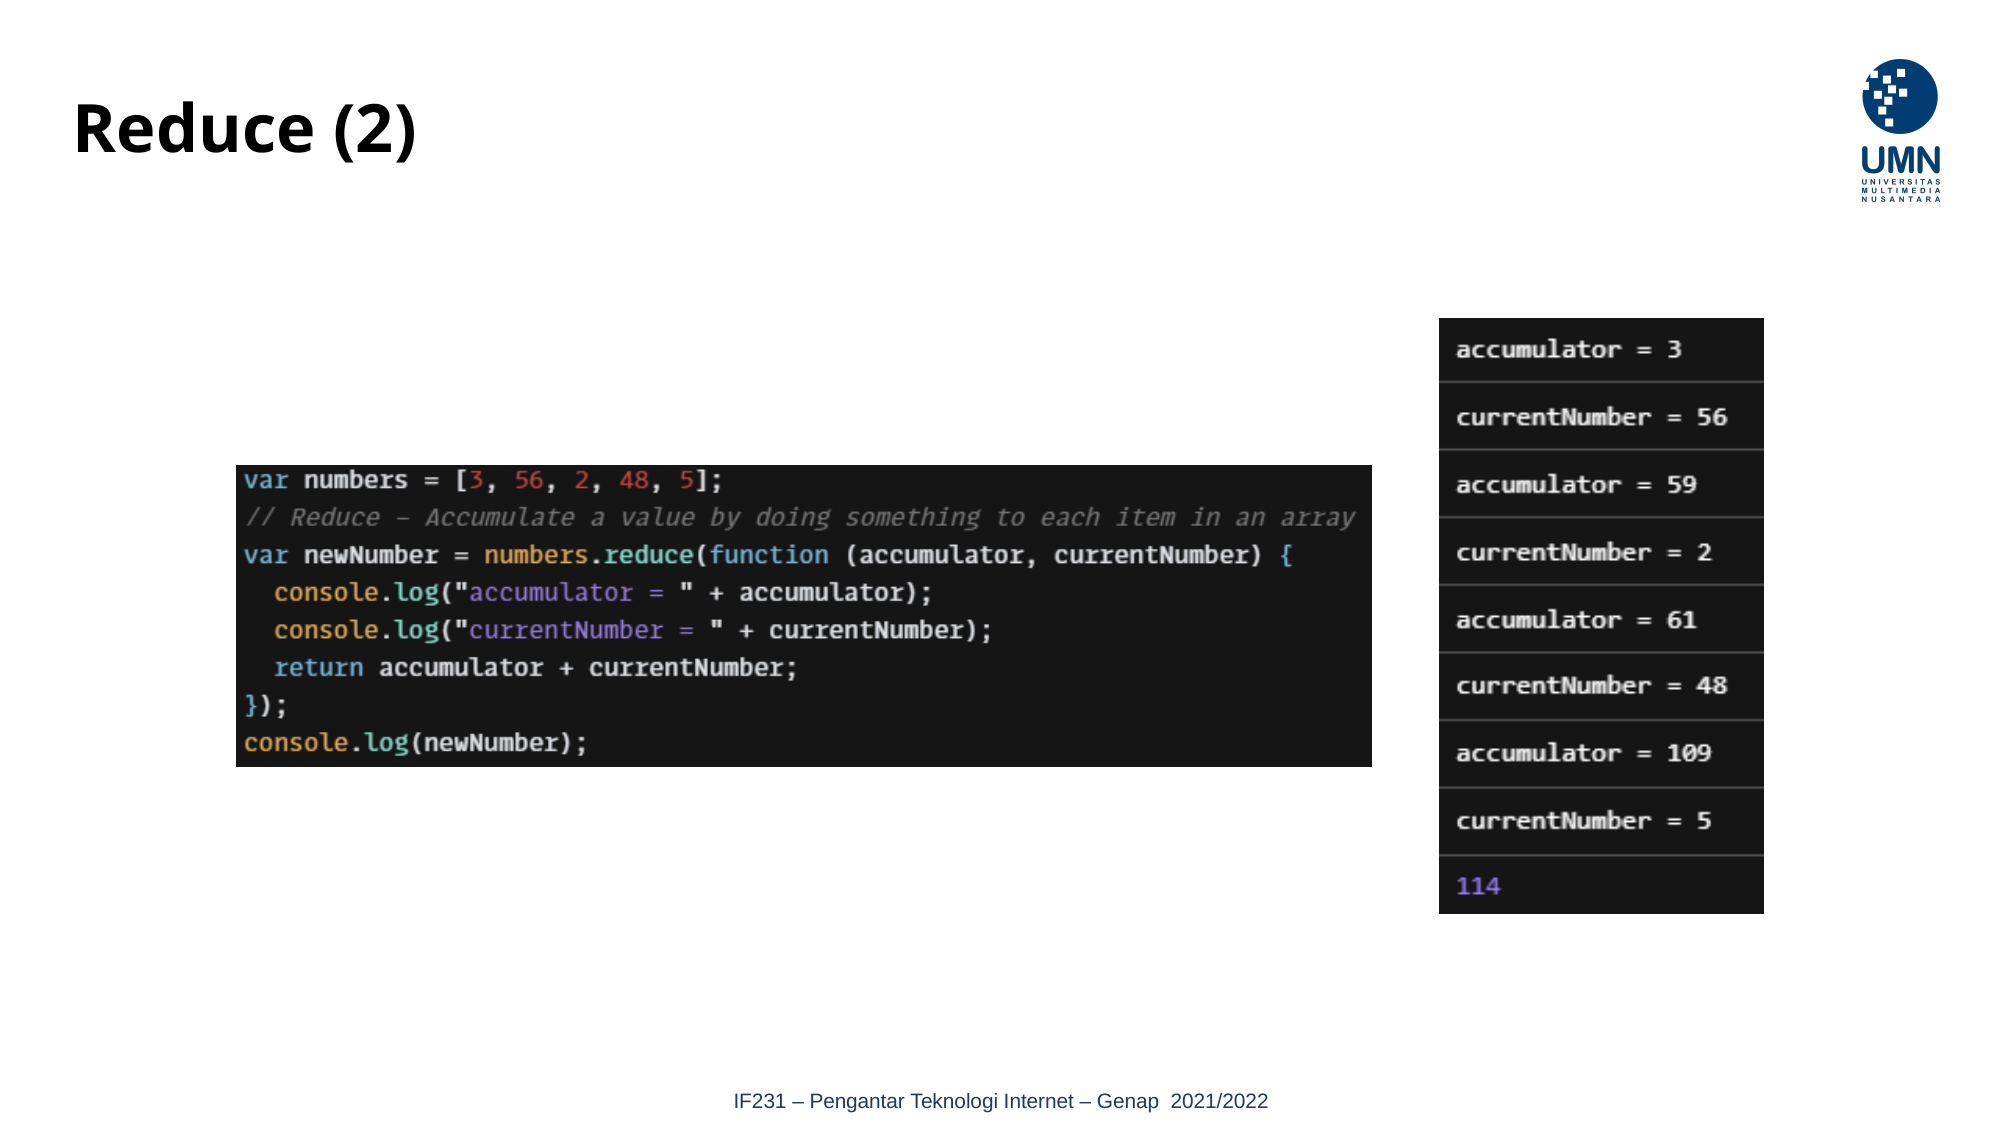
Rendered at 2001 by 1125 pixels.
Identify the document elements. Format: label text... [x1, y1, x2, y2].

picture [1438, 318, 1765, 914]
title Reduce (2) [57, 59, 1813, 203]
picture [1862, 59, 1940, 202]
picture [235, 464, 1373, 767]
